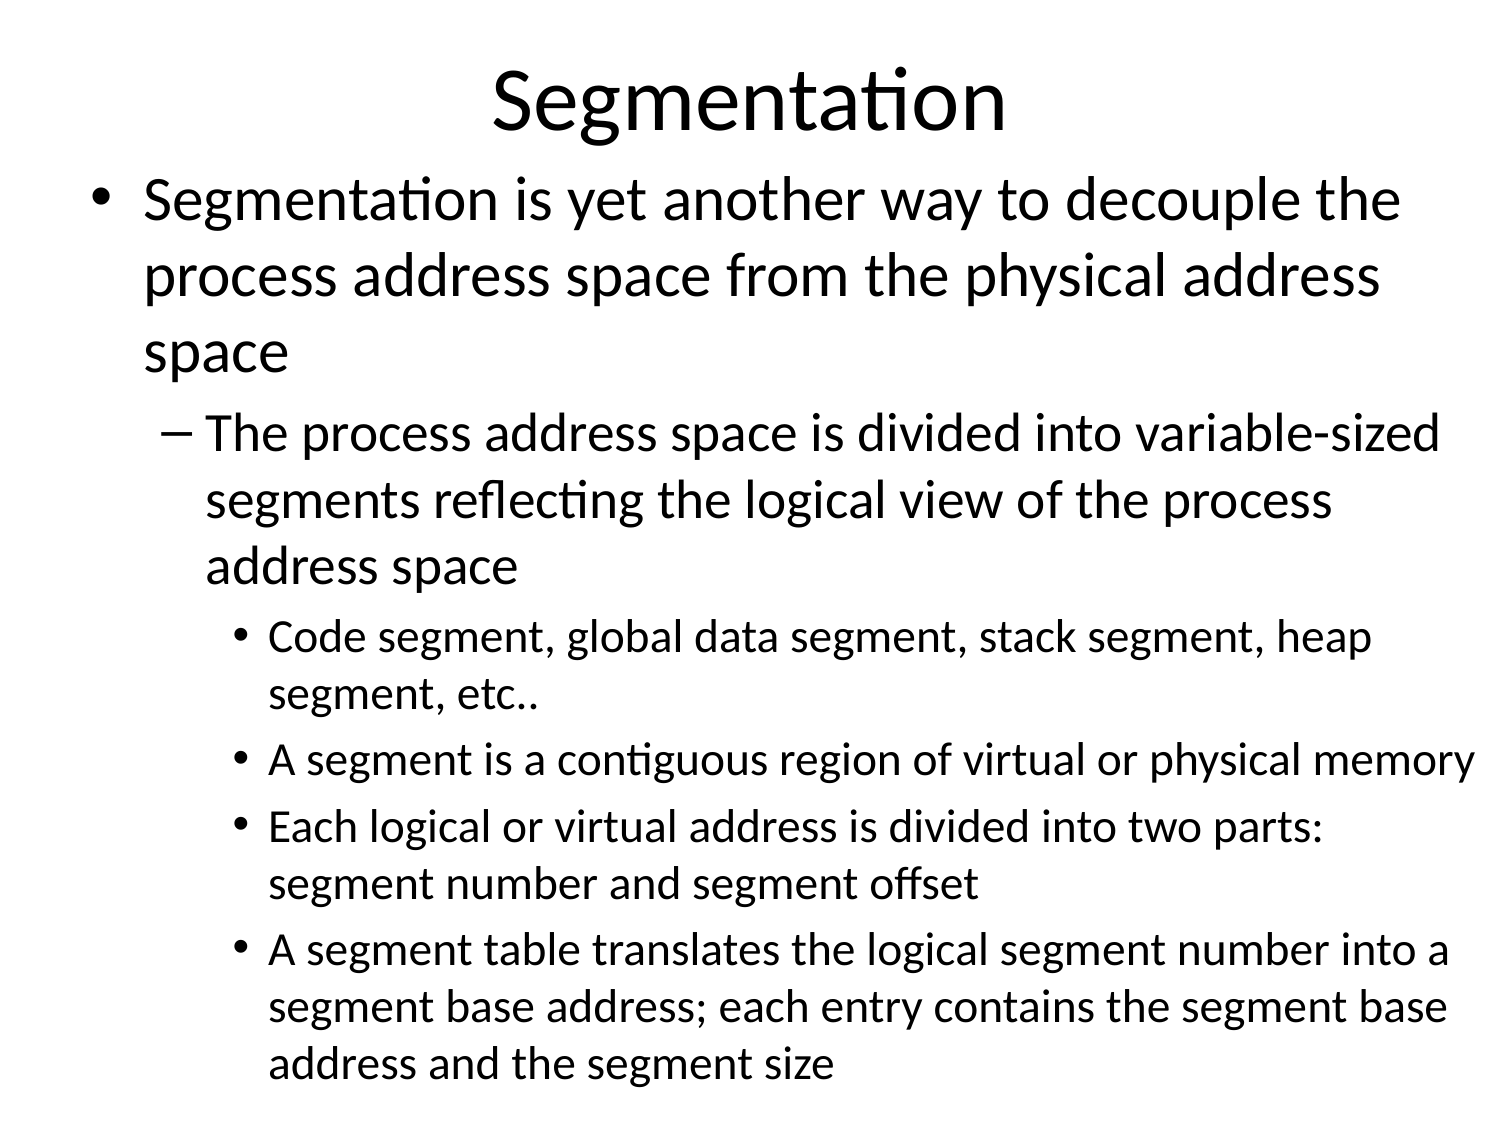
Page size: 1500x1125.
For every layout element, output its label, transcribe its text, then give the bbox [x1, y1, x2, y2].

list Segmentation is yet another way to decouple the process address space from the physical address space The process address space is divided into variable-sized segments reflecting the logical view of the process address space Code segment, global data segment, stack segment, heap segment, etc.. A segment is a contiguous region of virtual or physical memory Each logical or virtual address is divided into two parts: segment number and segment offset A segment table translates the logical segment number into a segment base address; each entry contains the segment base address and the segment size [75, 149, 1500, 1125]
title Segmentation [75, 0, 1425, 149]
